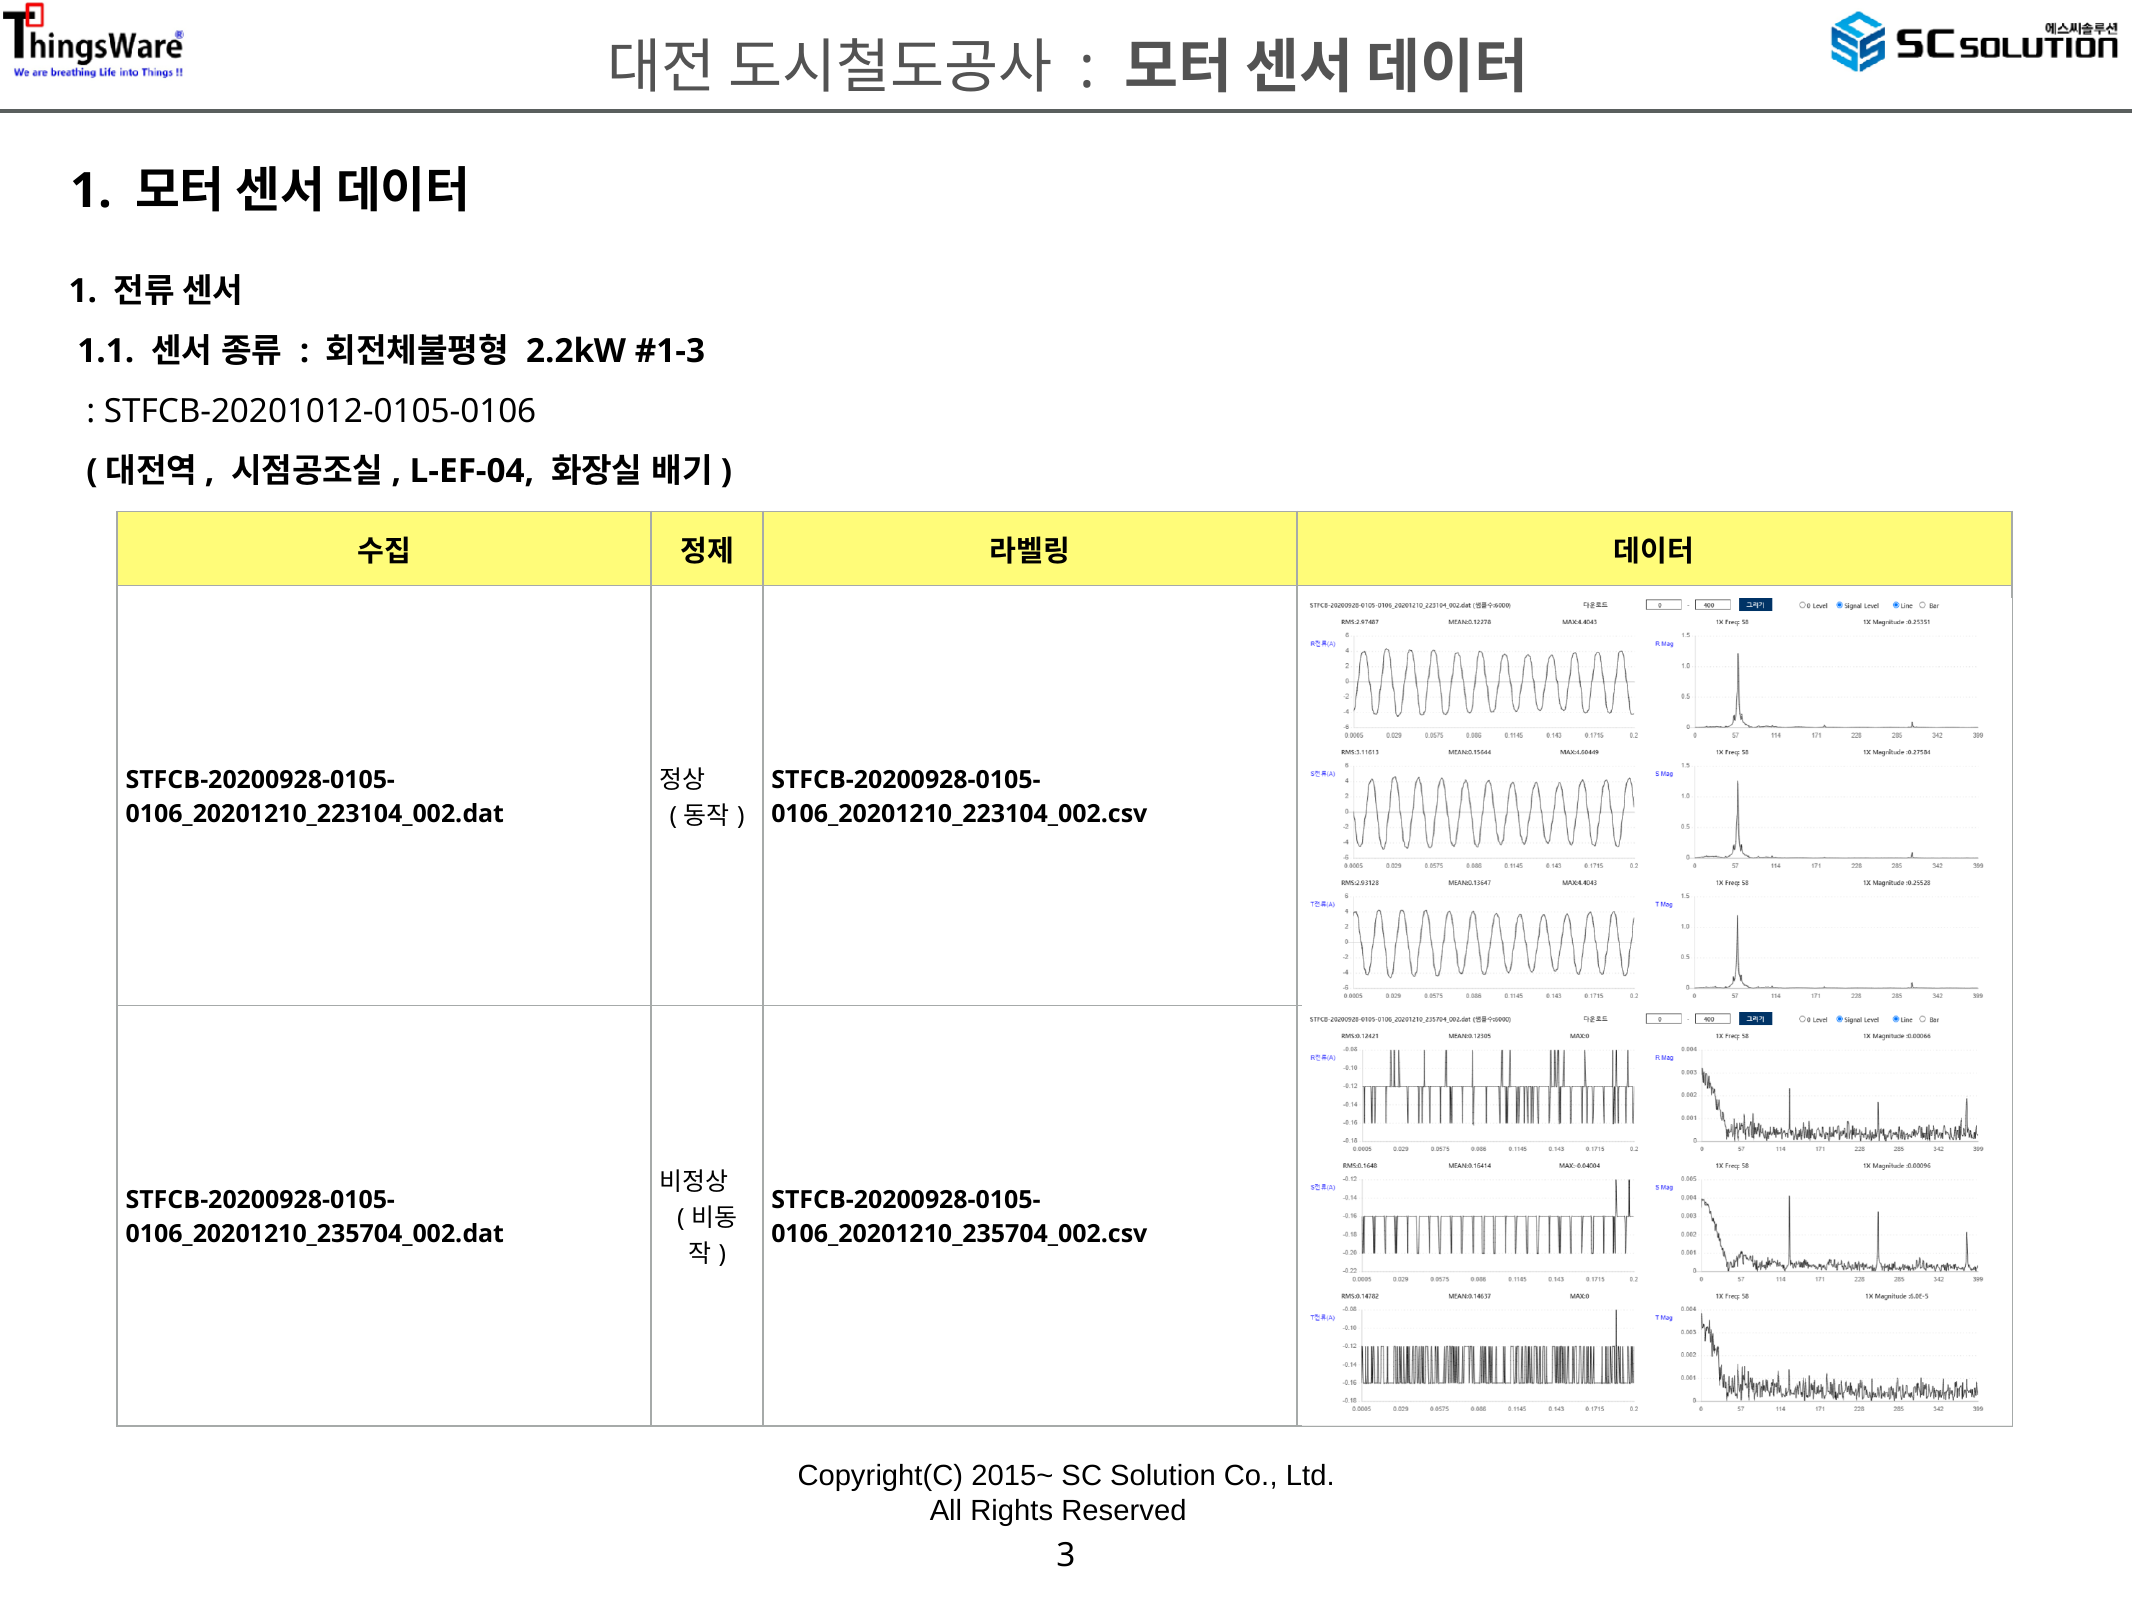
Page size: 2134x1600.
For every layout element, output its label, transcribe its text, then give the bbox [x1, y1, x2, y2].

table_cell 비정상 (비동작) [652, 1006, 762, 1425]
table_cell STFCB-20200928-0105-0106_20201210_235704_002.dat [118, 1006, 650, 1425]
table_cell STFCB-20200928-0105-0106_20201210_223104_002.dat [118, 586, 650, 1005]
text_box Copyright(C) 2015~ SC Solution Co., Ltd. All Rights Reserved [789, 1447, 1344, 1535]
table_cell STFCB-20200928-0105-0106_20201210_235704_002.csv [764, 1006, 1296, 1425]
slide_number 3 [1046, 1535, 1086, 1579]
table_cell 정상 (동작) [652, 586, 762, 1005]
text_box 1. 전류 센서 1.1. 센서 종류 : 회전체불평형 2.2kW #1-3 : STFCB-20201012-0105-0106 (대전역, 시점공조실, L-EF-04, 화장실 배기) [60, 240, 741, 497]
text_box 1. 모터 센서 데이터 [0, 138, 2134, 226]
picture [1812, 0, 2134, 84]
picture [1301, 598, 2013, 1426]
picture [0, 0, 191, 84]
table_cell STFCB-20200928-0105-0106_20201210_223104_002.csv [764, 586, 1296, 1005]
table_header 라벨링 [764, 512, 1296, 585]
table_cell [1298, 586, 2011, 1005]
table_header 데이터 [1298, 512, 2011, 585]
title 대전 도시철도공사 : 모터 센서 데이터 [0, 20, 2134, 109]
table_header 정제 [652, 512, 762, 585]
table_header 수집 [118, 512, 650, 585]
